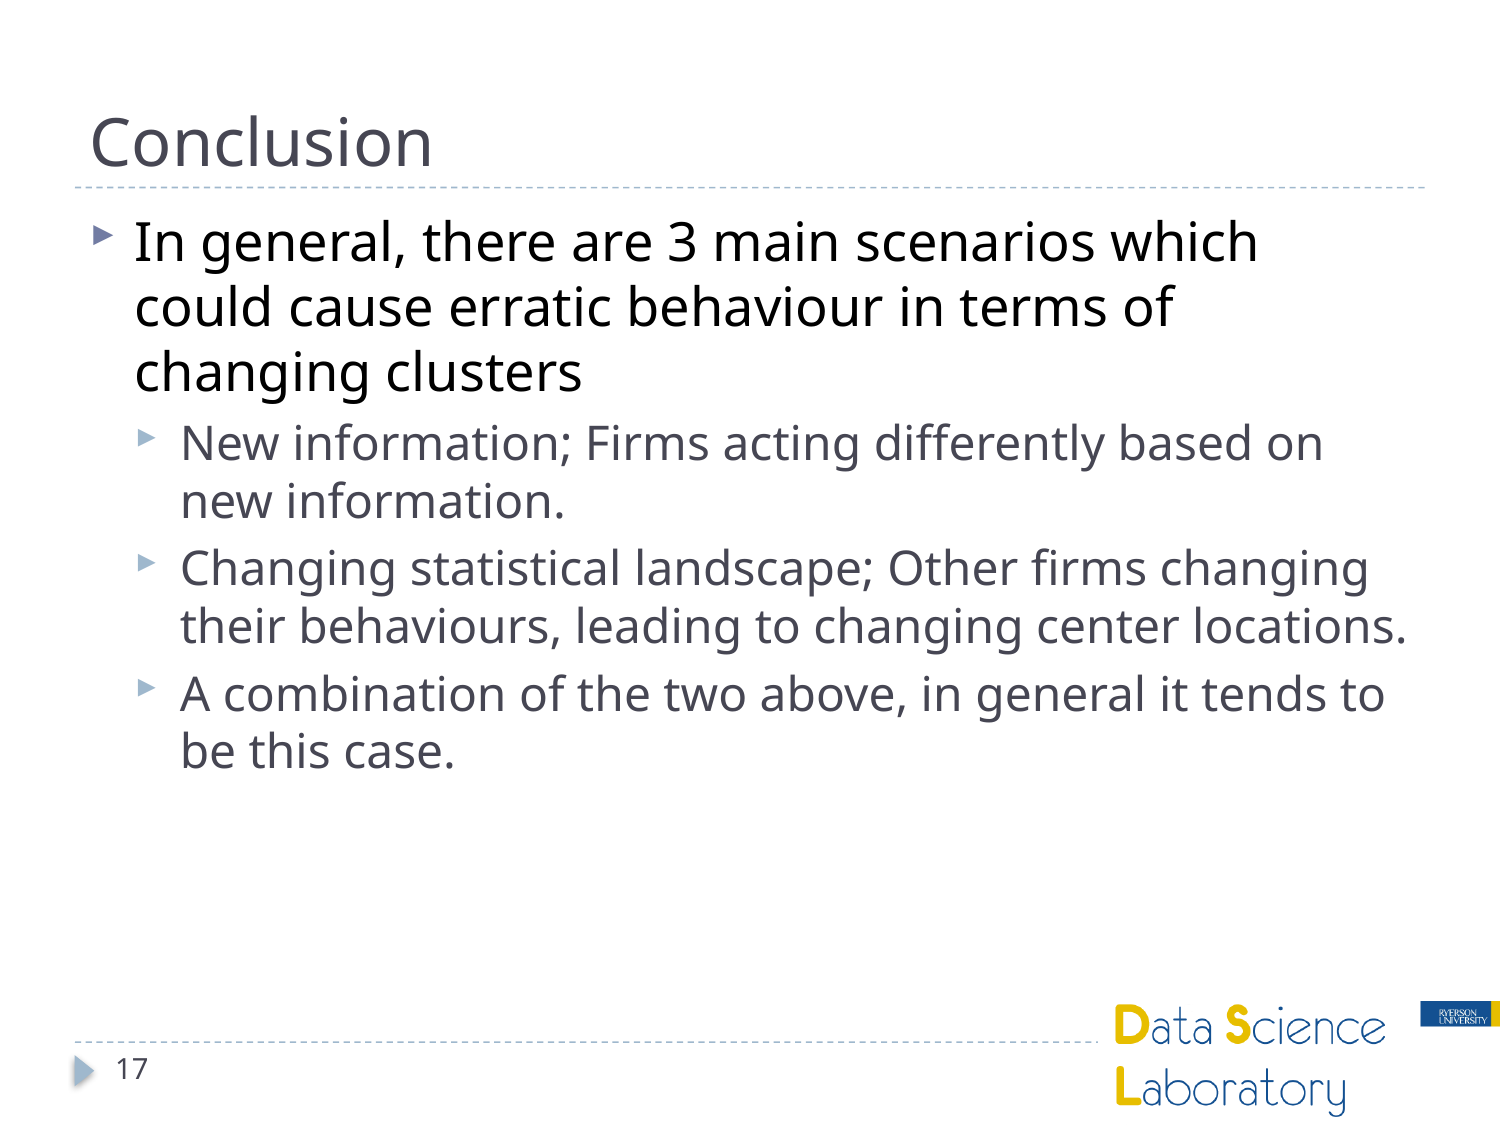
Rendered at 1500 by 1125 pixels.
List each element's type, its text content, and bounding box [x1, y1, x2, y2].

title Conclusion [75, 24, 1425, 188]
list In general, there are 3 main scenarios which could cause erratic behaviour in terms of changing clusters New information; Firms acting differently based on new information. Changing statistical landscape; Other firms changing their behaviours, leading to changing center locations. A combination of the two above, in general it tends to be this case. [75, 200, 1425, 1010]
slide_number 17 [100, 1042, 426, 1103]
picture [1098, 1001, 1500, 1125]
